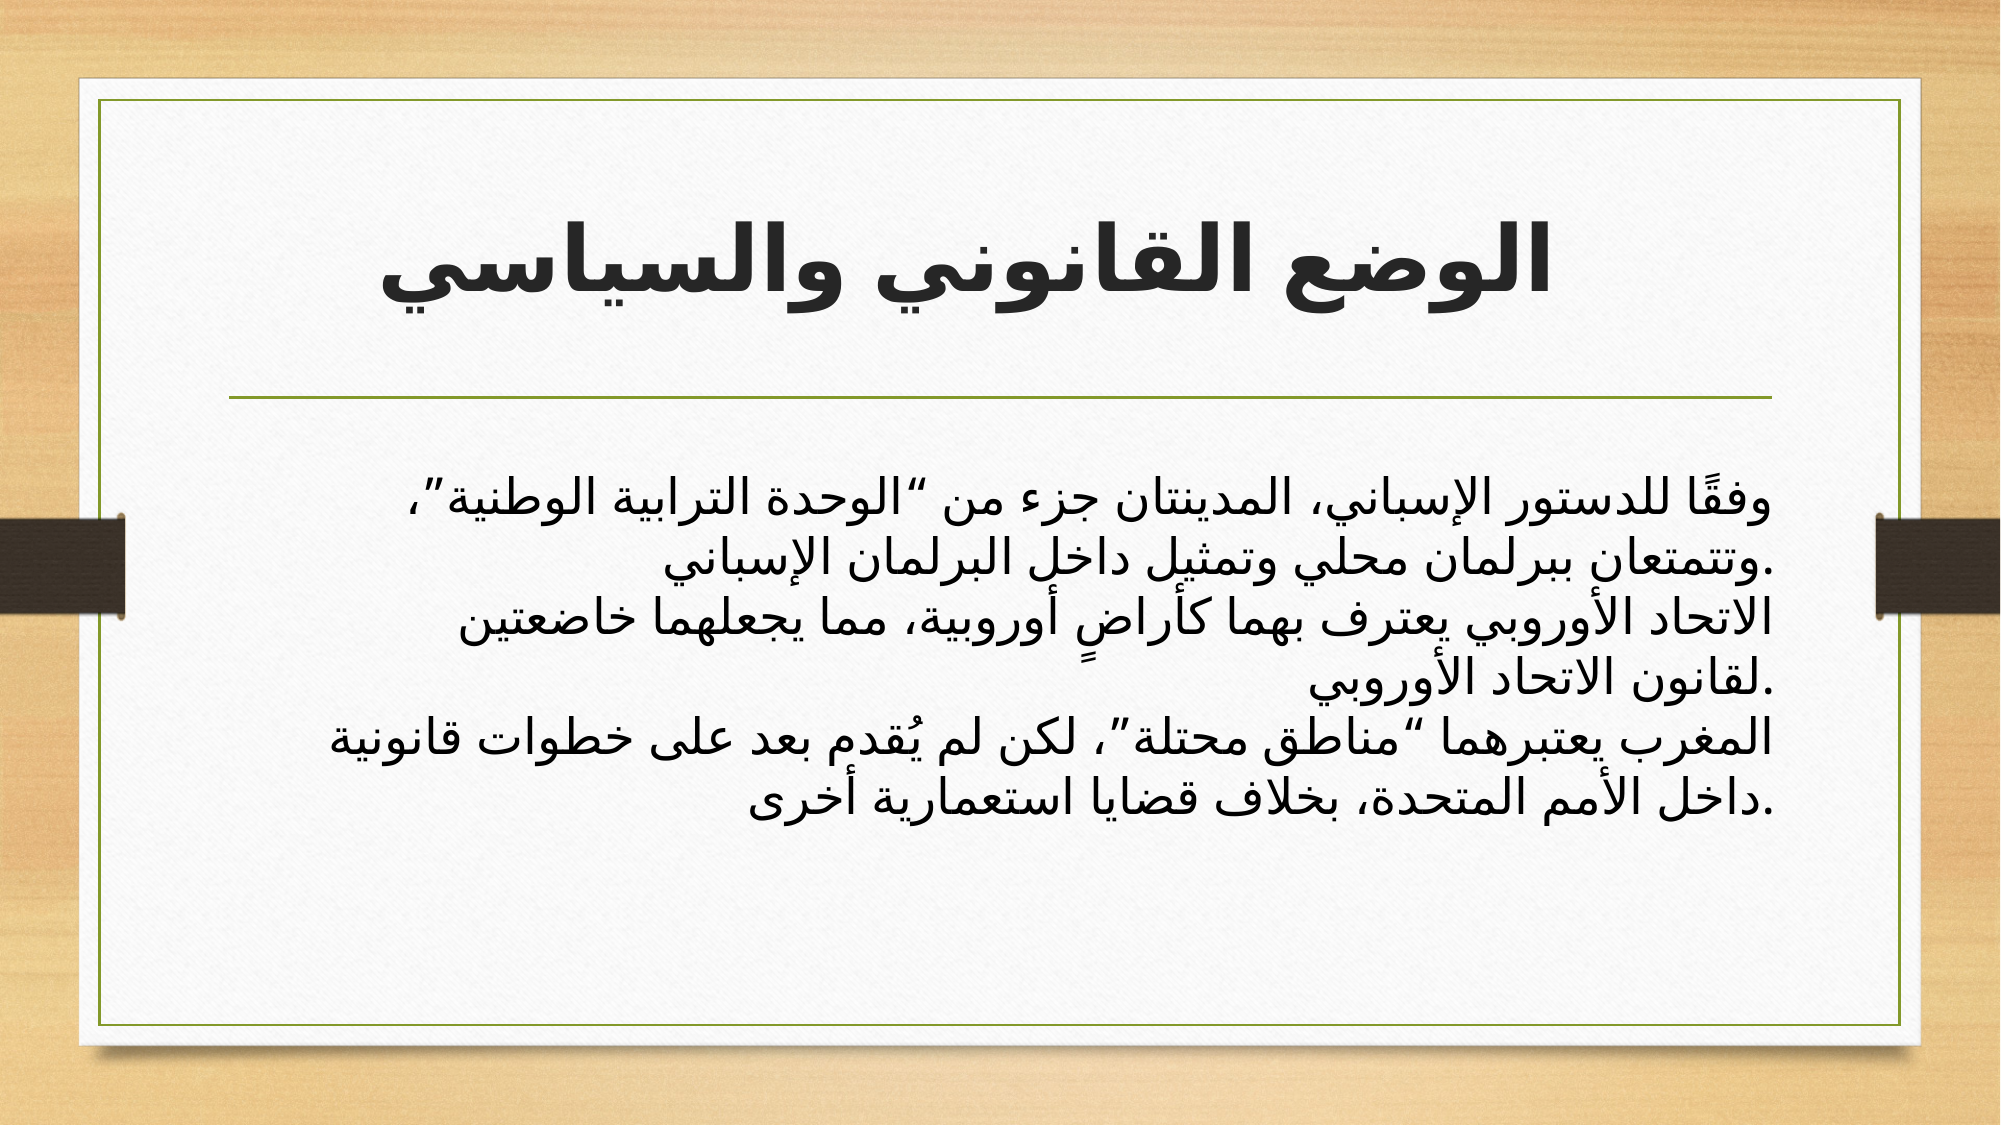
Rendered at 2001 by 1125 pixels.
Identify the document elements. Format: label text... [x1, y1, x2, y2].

text_box وفقًا للدستور الإسباني، المدينتان جزء من “الوحدة الترابية الوطنية”، وتتمتعان ببرلمان محلي وتمثيل داخل البرلمان الإسباني. الاتحاد الأوروبي يعترف بهما كأراضٍ أوروبية، مما يجعلهما خاضعتين لقانون الاتحاد الأوروبي. المغرب يعتبرهما “مناطق محتلة”، لكن لم يُقدم بعد على خطوات قانونية داخل الأمم المتحدة، بخلاف قضايا استعمارية أخرى. [302, 457, 1790, 832]
title الوضع القانوني والسياسي [68, 148, 1844, 362]
picture [0, 0, 2001, 1125]
